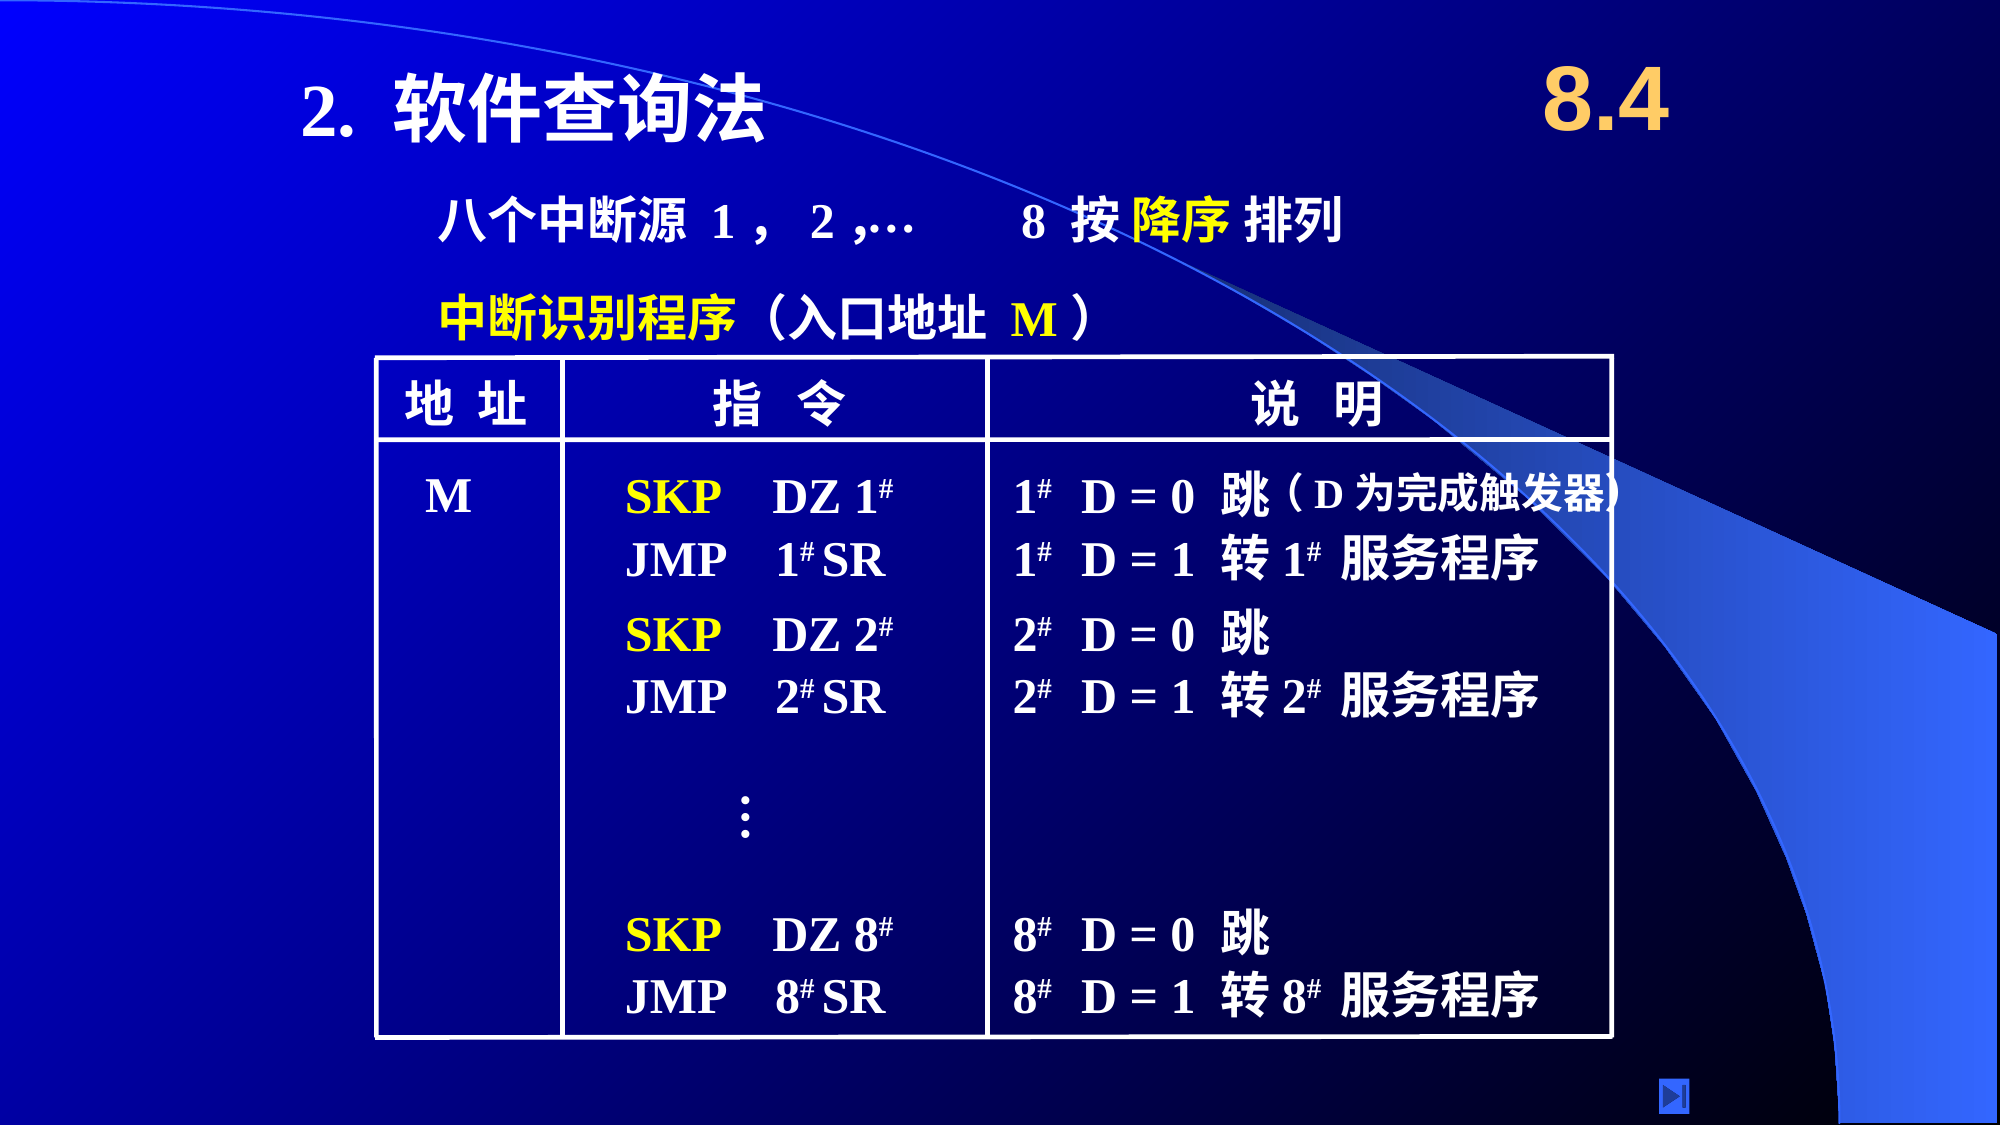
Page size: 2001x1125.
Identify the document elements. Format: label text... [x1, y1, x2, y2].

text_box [1615, 454, 1800, 530]
text_box 2. 软件查询法 [300, 62, 938, 150]
text_box 8.4 [1512, 24, 1700, 163]
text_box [437, 174, 1288, 263]
text_box [1659, 1078, 1690, 1114]
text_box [374, 274, 1615, 1038]
